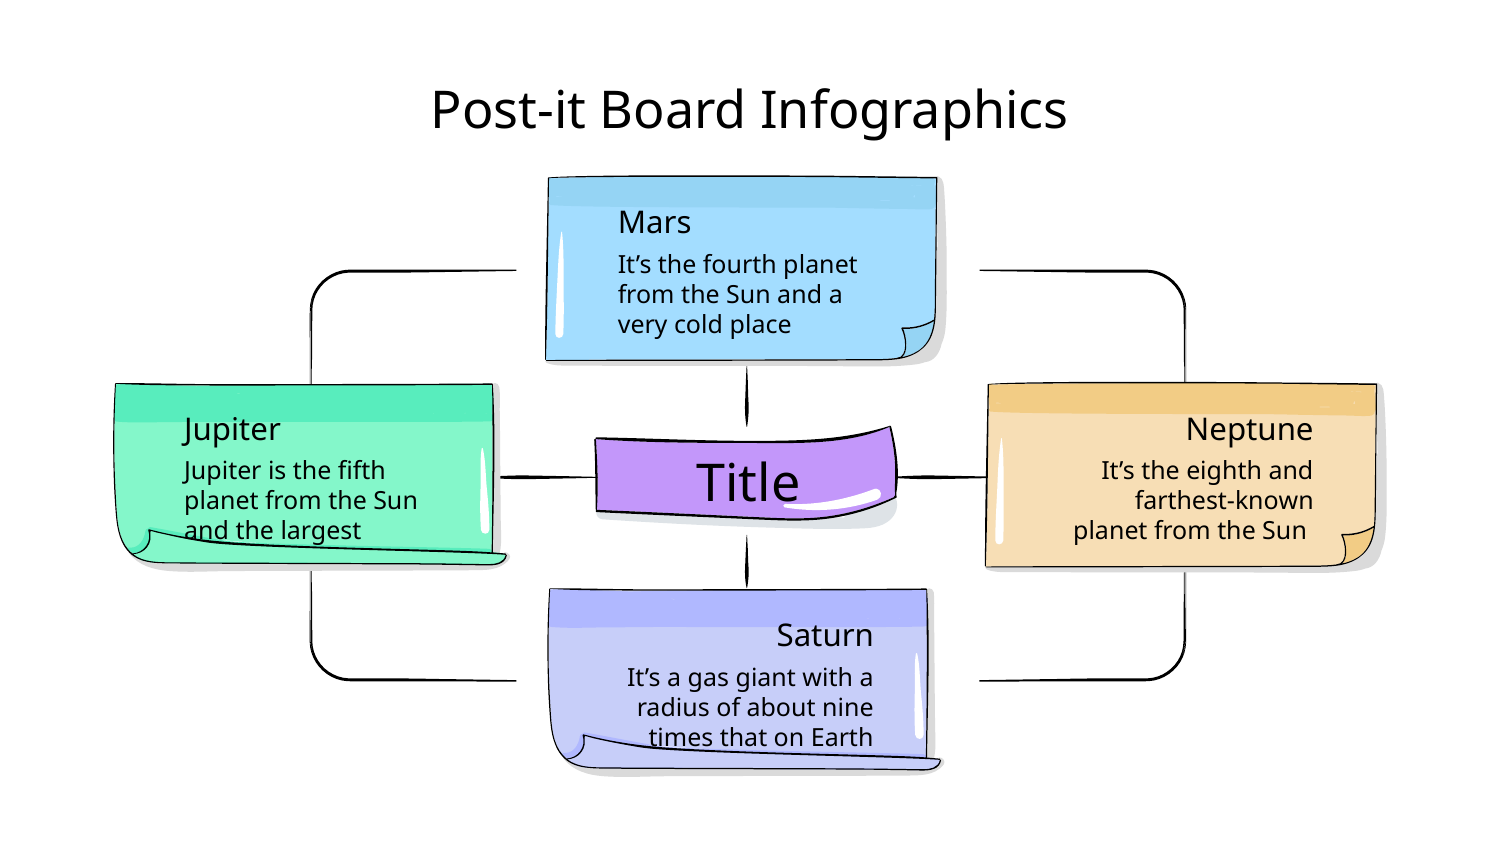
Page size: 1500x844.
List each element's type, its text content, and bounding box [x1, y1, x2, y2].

text_box [518, 475, 588, 480]
text_box [309, 269, 517, 381]
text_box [112, 382, 512, 572]
text_box [979, 269, 1187, 380]
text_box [593, 425, 901, 530]
text_box [979, 581, 1187, 682]
text_box [309, 580, 517, 682]
text_box [904, 475, 979, 480]
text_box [544, 175, 948, 367]
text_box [984, 381, 1388, 574]
text_box [744, 375, 749, 424]
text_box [546, 588, 947, 778]
text_box [744, 537, 749, 586]
text_box Post-it Board Infographics [116, 74, 1384, 141]
